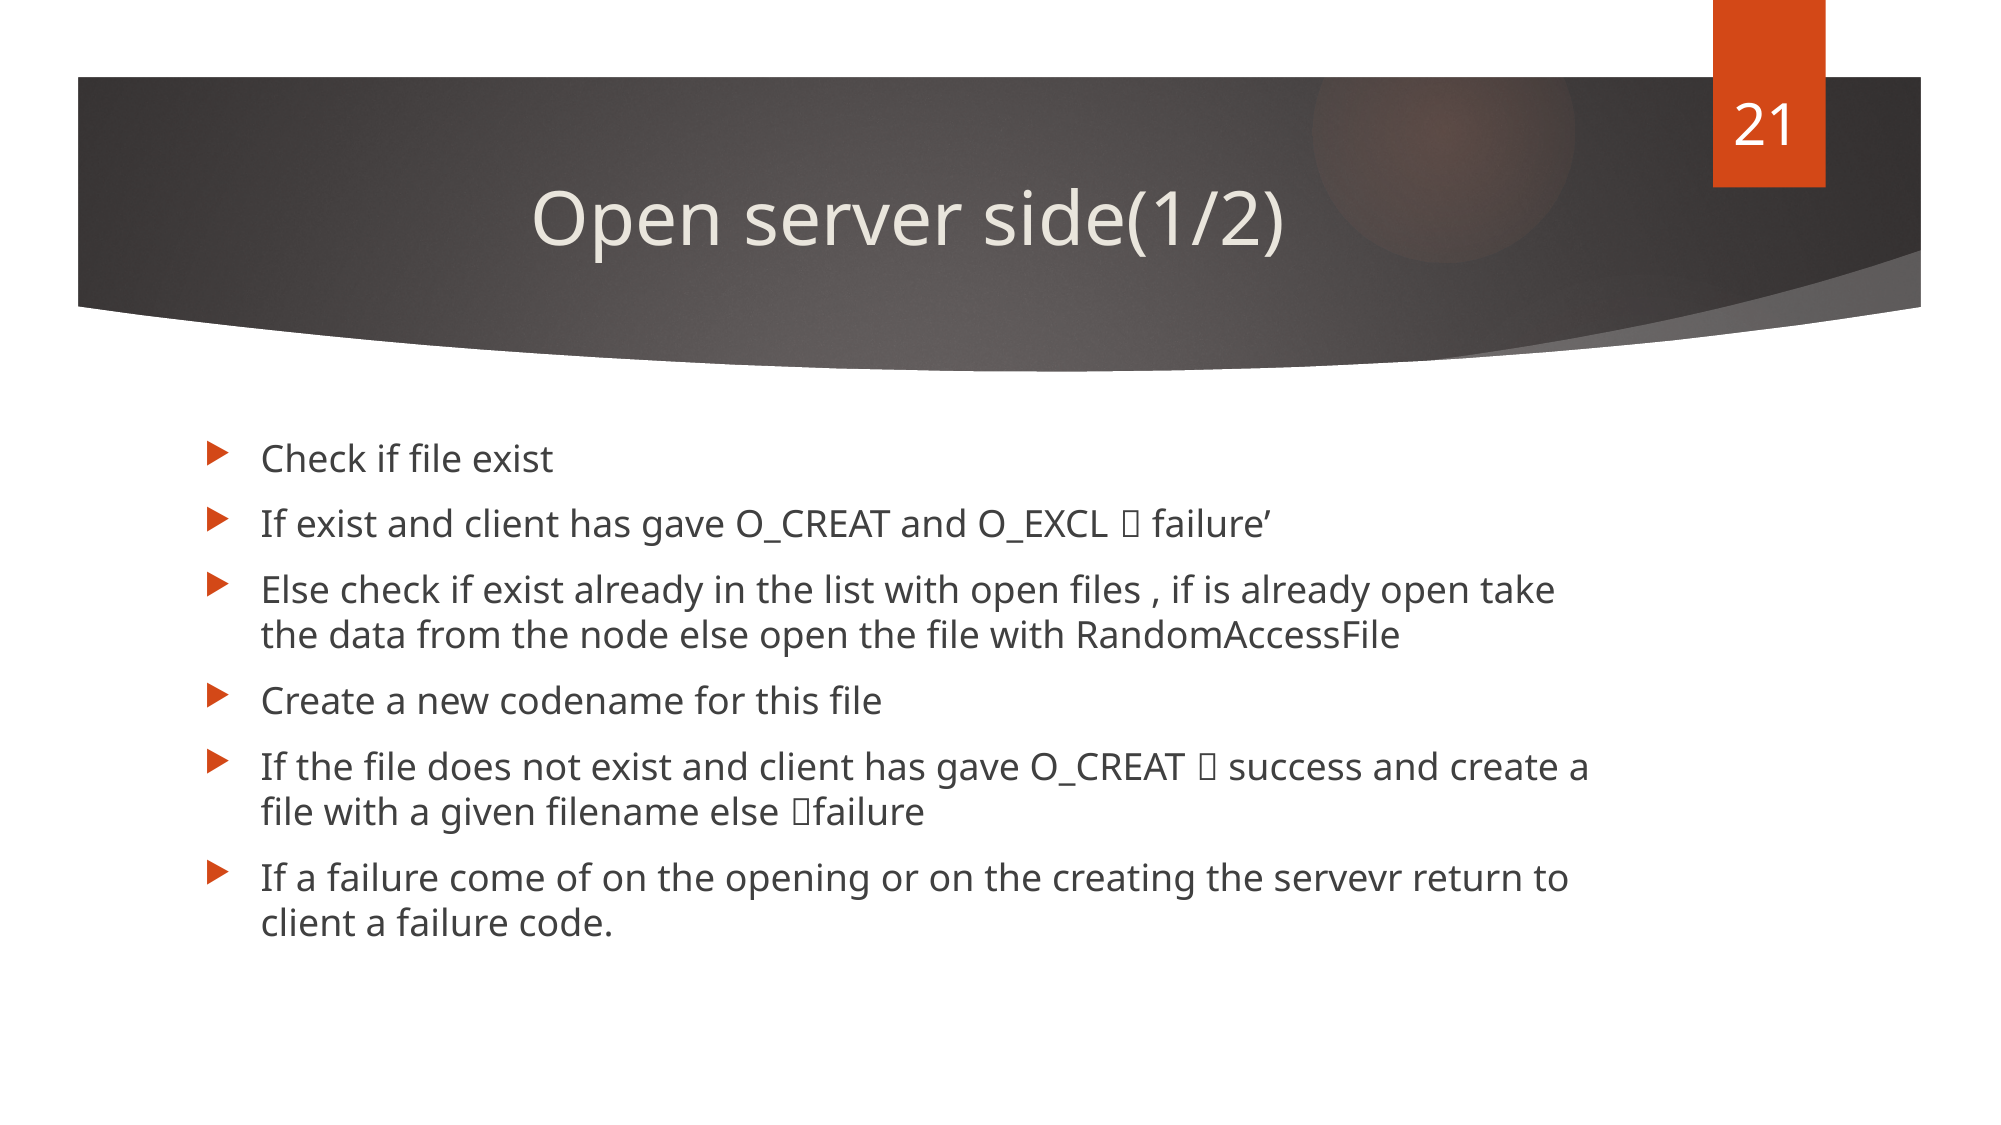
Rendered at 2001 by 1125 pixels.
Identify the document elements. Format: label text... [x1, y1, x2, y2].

slide_number 21 [1698, 48, 1836, 175]
list Check if file exist If exist and client has gave O_CREAT and O_EXCL  failure’ Else check if exist already in the list with open files , if is already open take the data from the node else open the file with RandomAccessFile Create a new codename for this file If the file does not exist and client has gave O_CREAT  success and create a file with a given filename else failure If a failure come of on the opening or on the creating the servevr return to client a failure code. [189, 427, 1627, 988]
title Open server side(1/2) [189, 155, 1627, 275]
